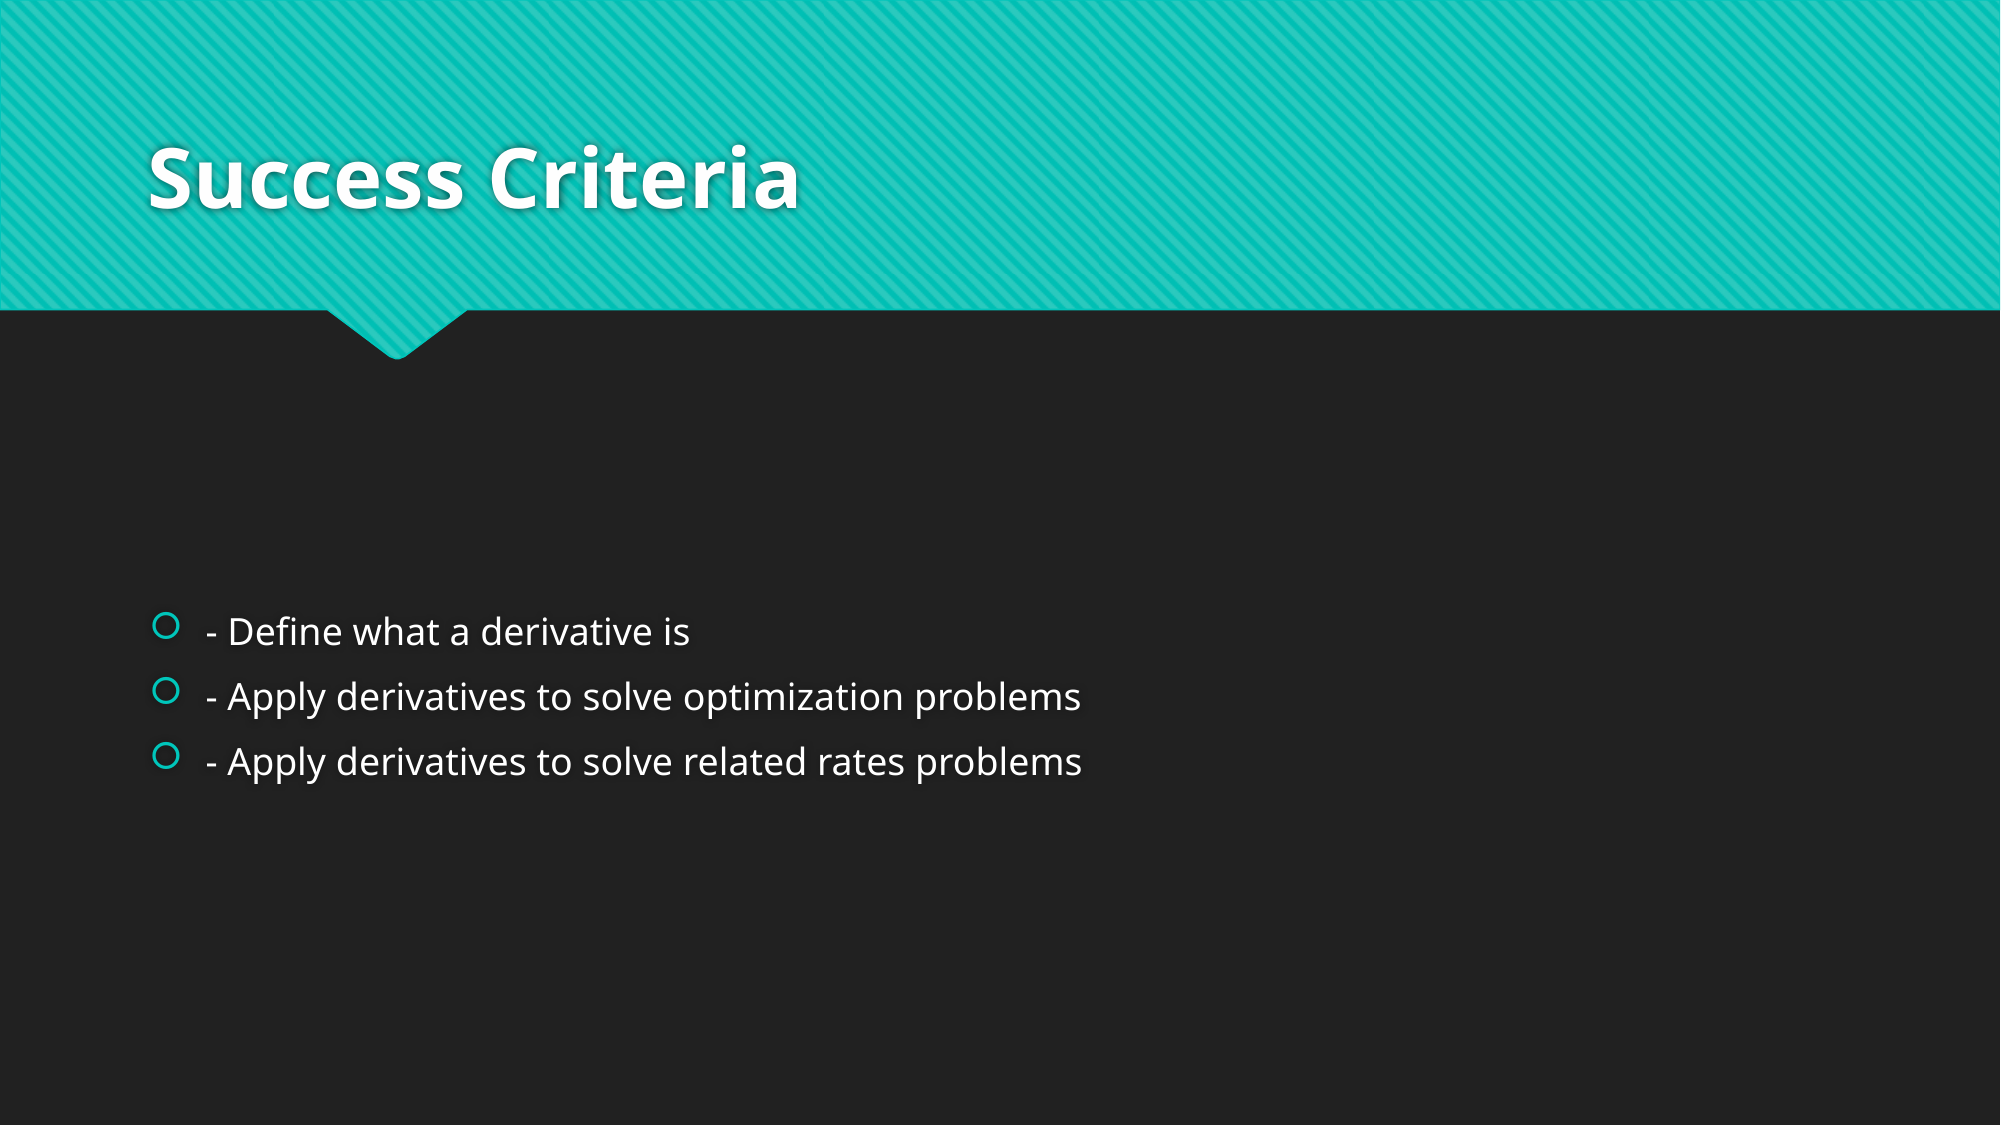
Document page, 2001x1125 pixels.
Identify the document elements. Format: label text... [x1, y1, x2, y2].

title Success Criteria [132, 73, 1868, 233]
list - Define what a derivative is - Apply derivatives to solve optimization problems - Apply derivatives to solve related rates problems [134, 364, 1866, 962]
